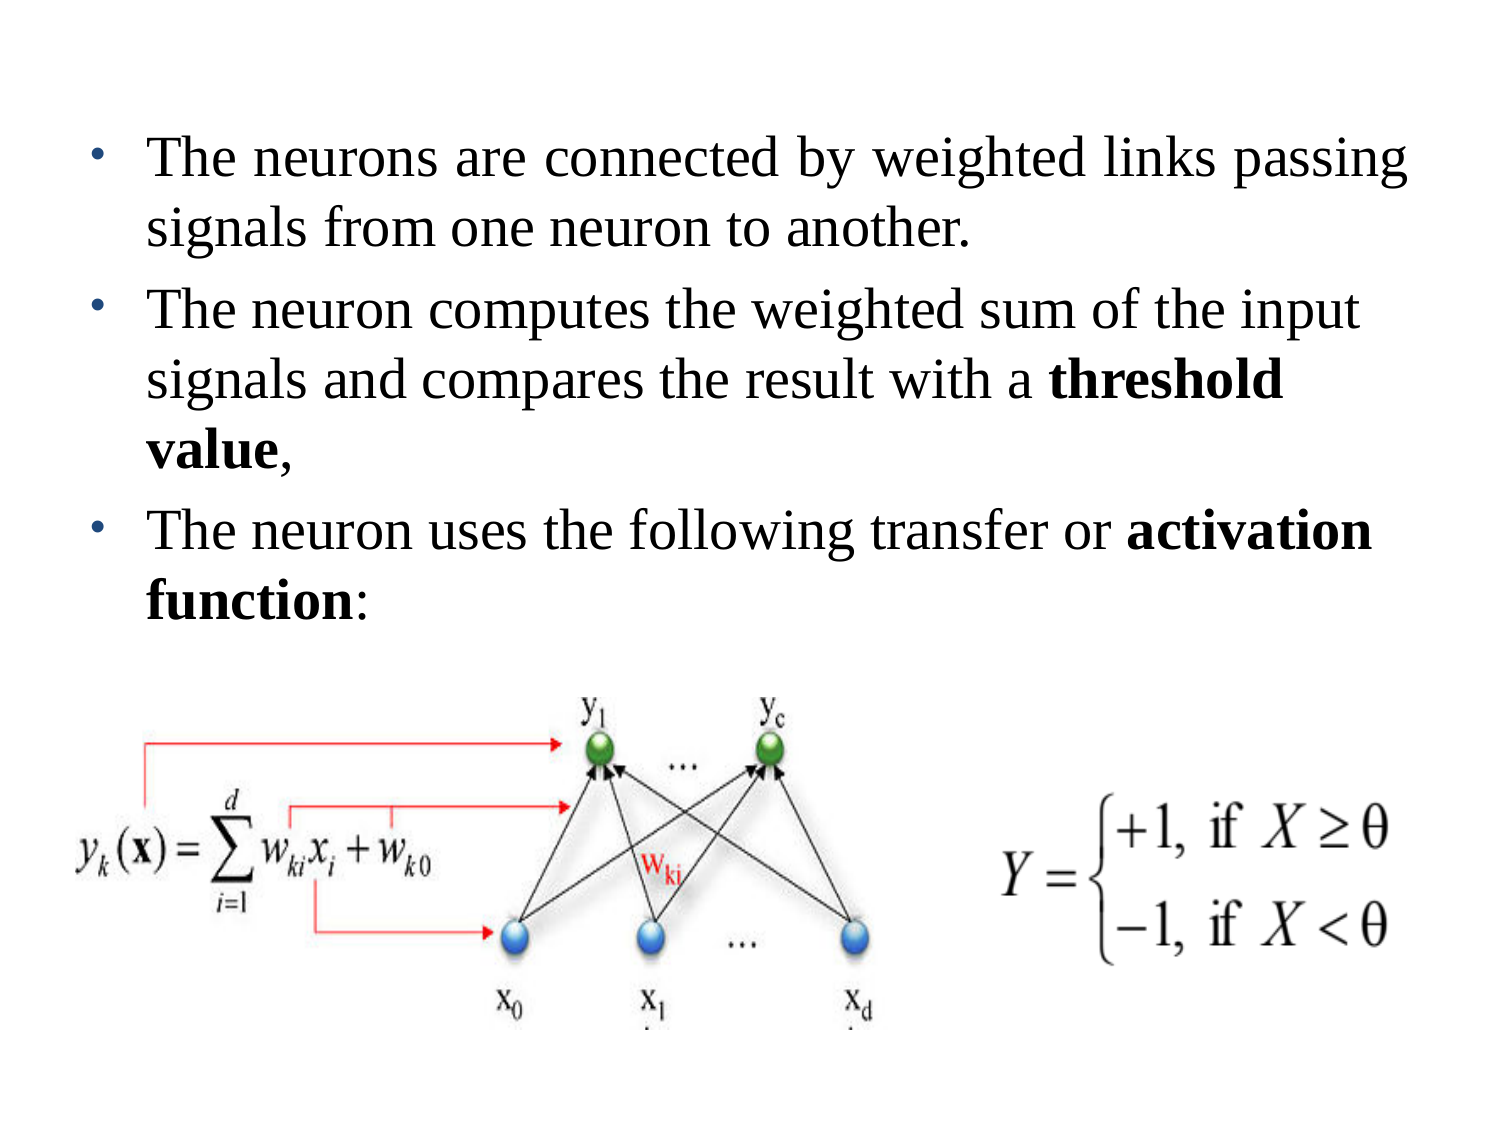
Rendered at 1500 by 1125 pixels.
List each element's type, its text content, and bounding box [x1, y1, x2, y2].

picture [74, 697, 898, 1030]
picture [981, 787, 1407, 969]
list The neurons are connected by weighted links passing signals from one neuron to another. The neuron computes the weighted sum of the input signals and compares the result with a threshold value, The neuron uses the following transfer or activation function: [74, 110, 1426, 299]
